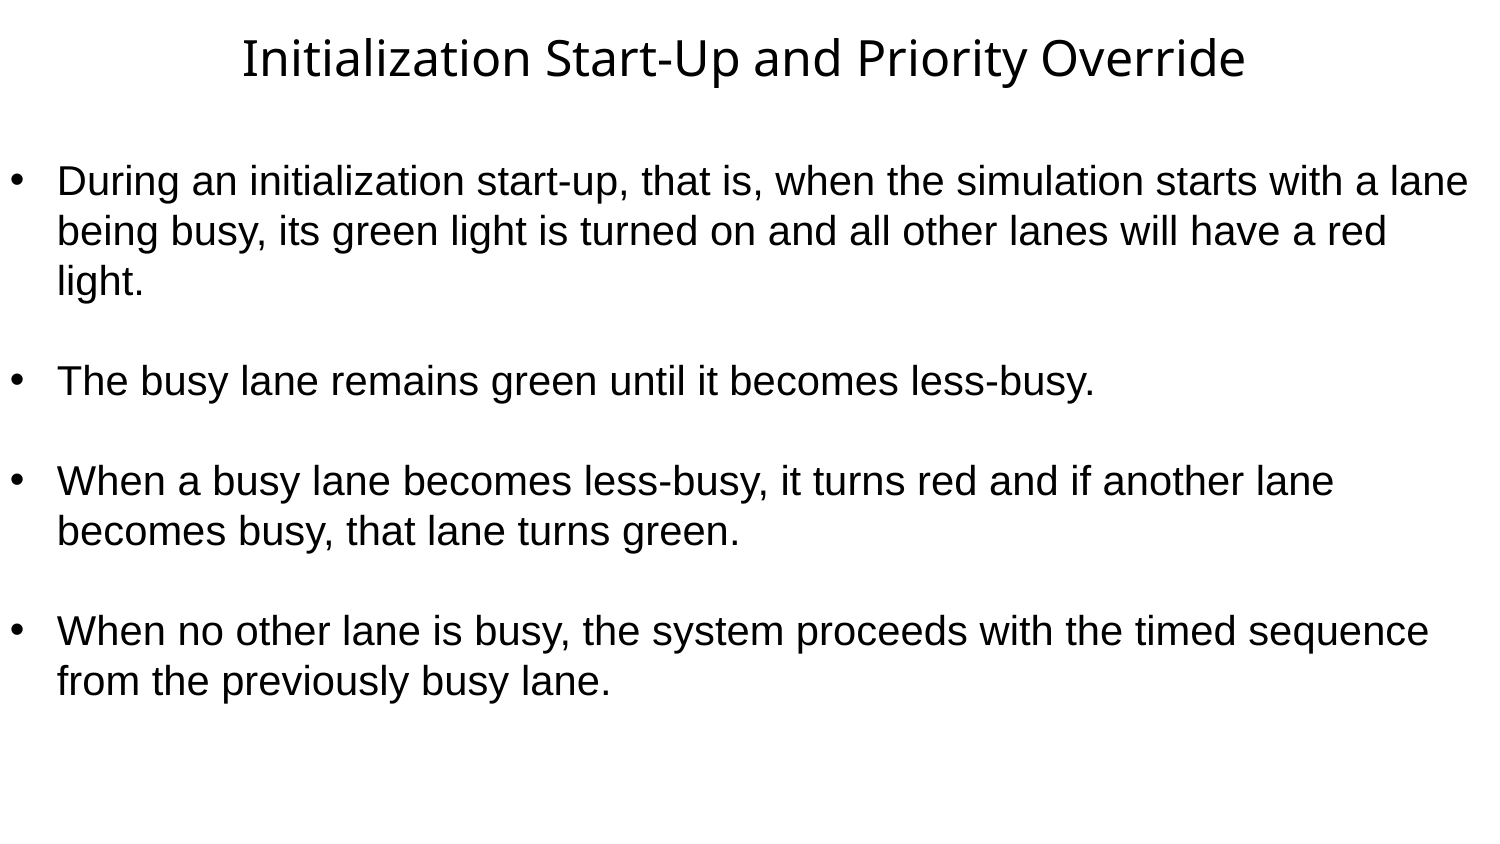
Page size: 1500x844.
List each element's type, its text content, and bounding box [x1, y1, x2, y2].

text_box During an initialization start-up, that is, when the simulation starts with a lane being busy, its green light is turned on and all other lanes will have a red light. The busy lane remains green until it becomes less-busy. When a busy lane becomes less-busy, it turns red and if another lane becomes busy, that lane turns green. When no other lane is busy, the system proceeds with the timed sequence from the previously busy lane. [0, 146, 1496, 762]
text_box Initialization Start-Up and Priority Override [0, 19, 1491, 94]
